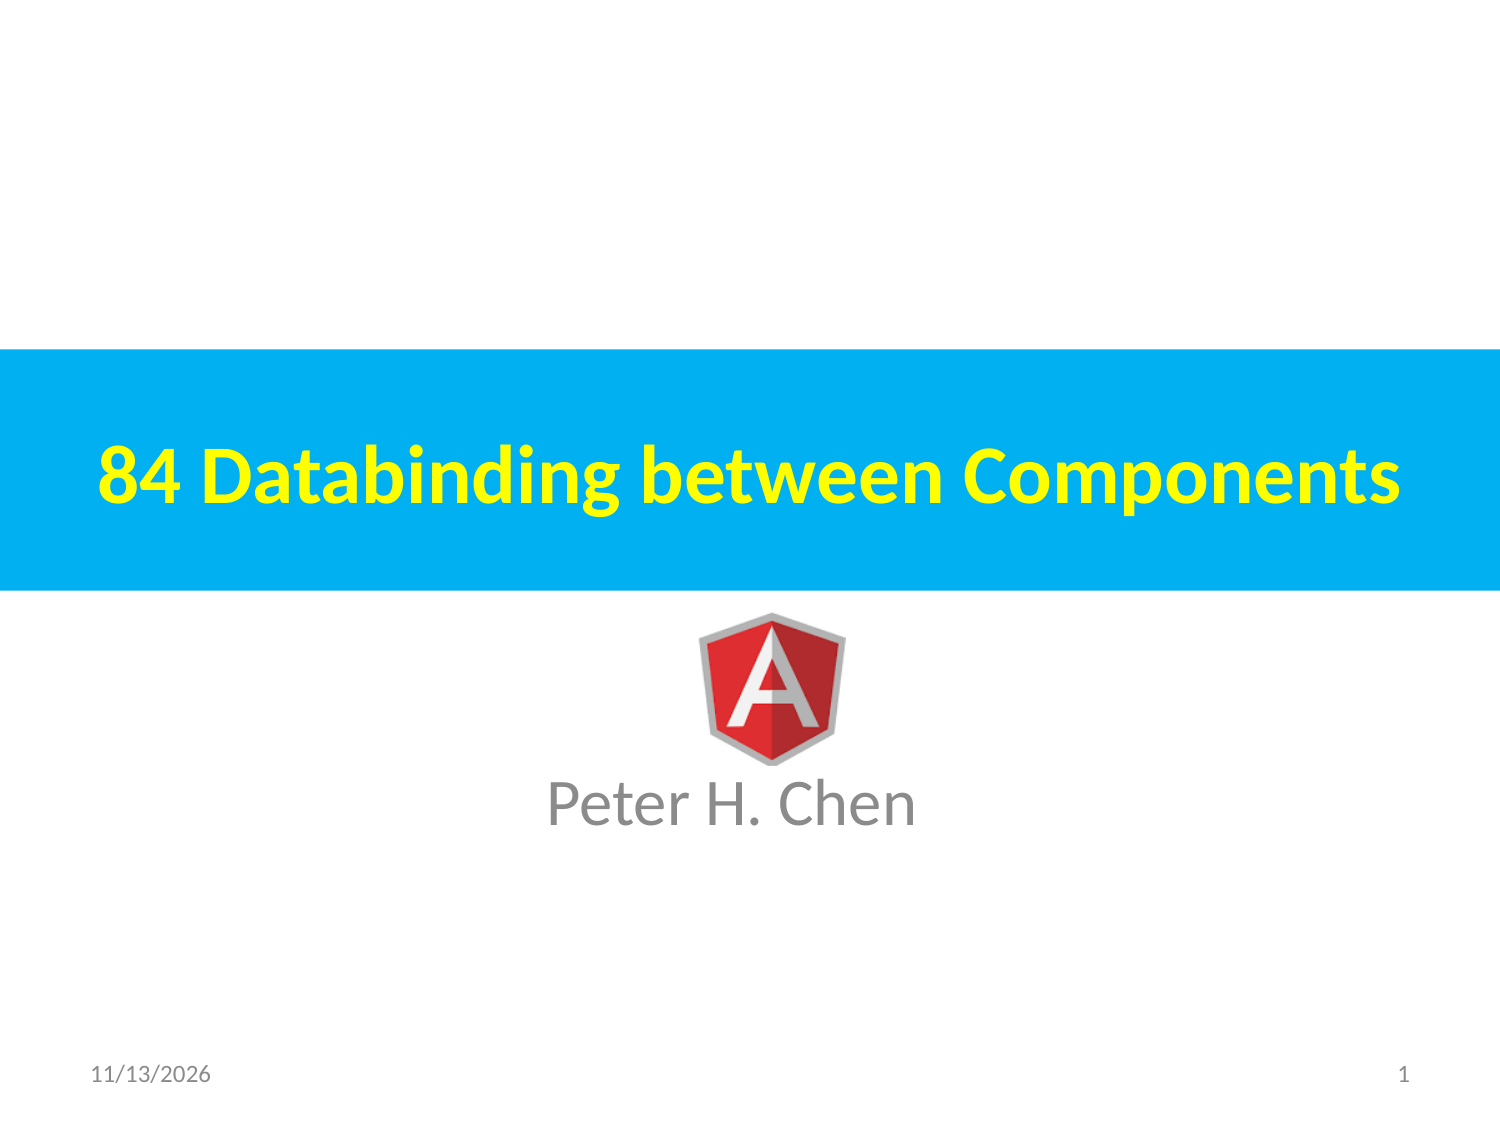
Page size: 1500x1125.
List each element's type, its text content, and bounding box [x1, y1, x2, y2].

title 84 Databinding between Components [0, 349, 1500, 591]
slide_number 1 [1074, 1042, 1425, 1103]
subtitle Peter H. Chen [206, 751, 1257, 866]
picture [694, 609, 846, 771]
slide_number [75, 1042, 425, 1103]
